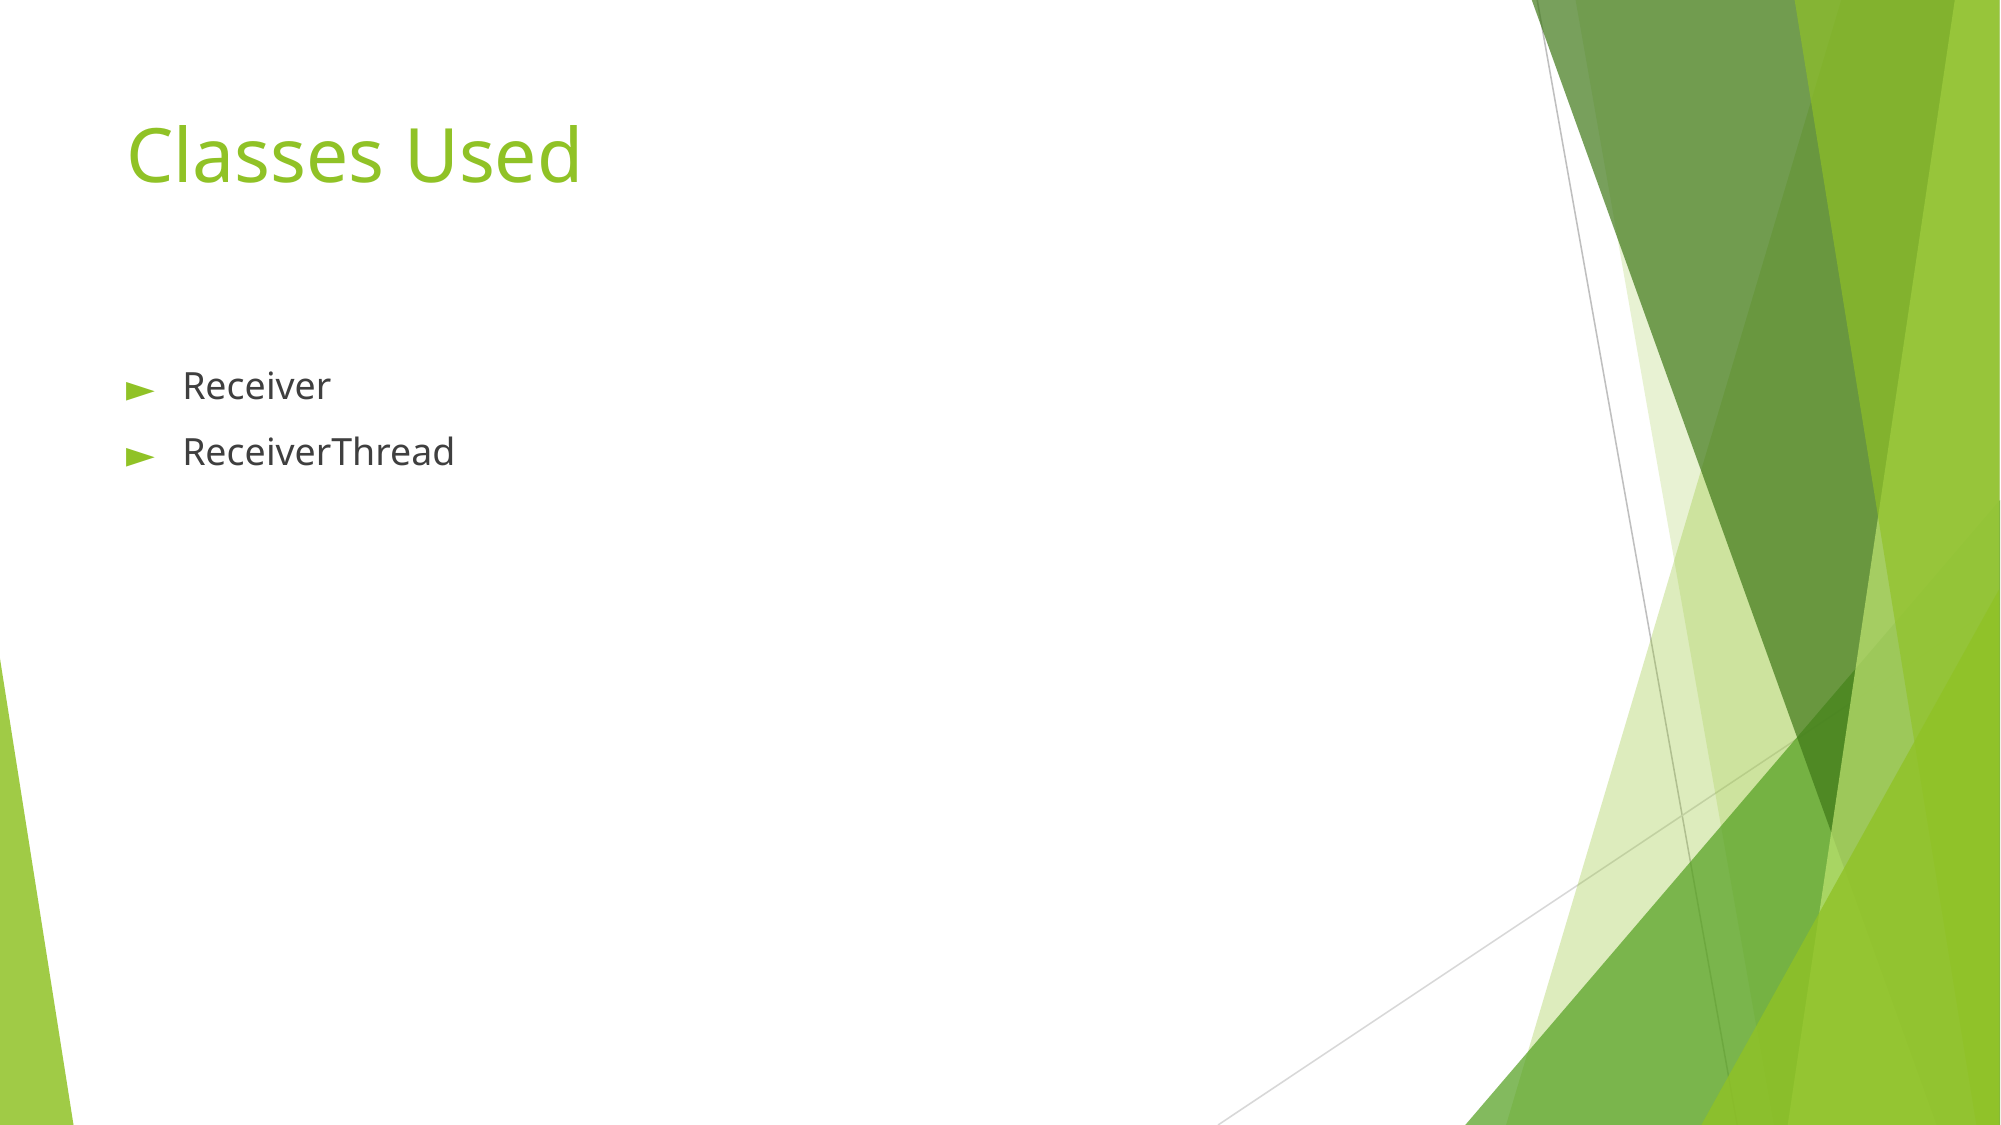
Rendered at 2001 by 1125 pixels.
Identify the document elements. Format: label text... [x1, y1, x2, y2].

title Classes Used [111, 99, 1522, 317]
list Receiver ReceiverThread [111, 354, 1522, 992]
